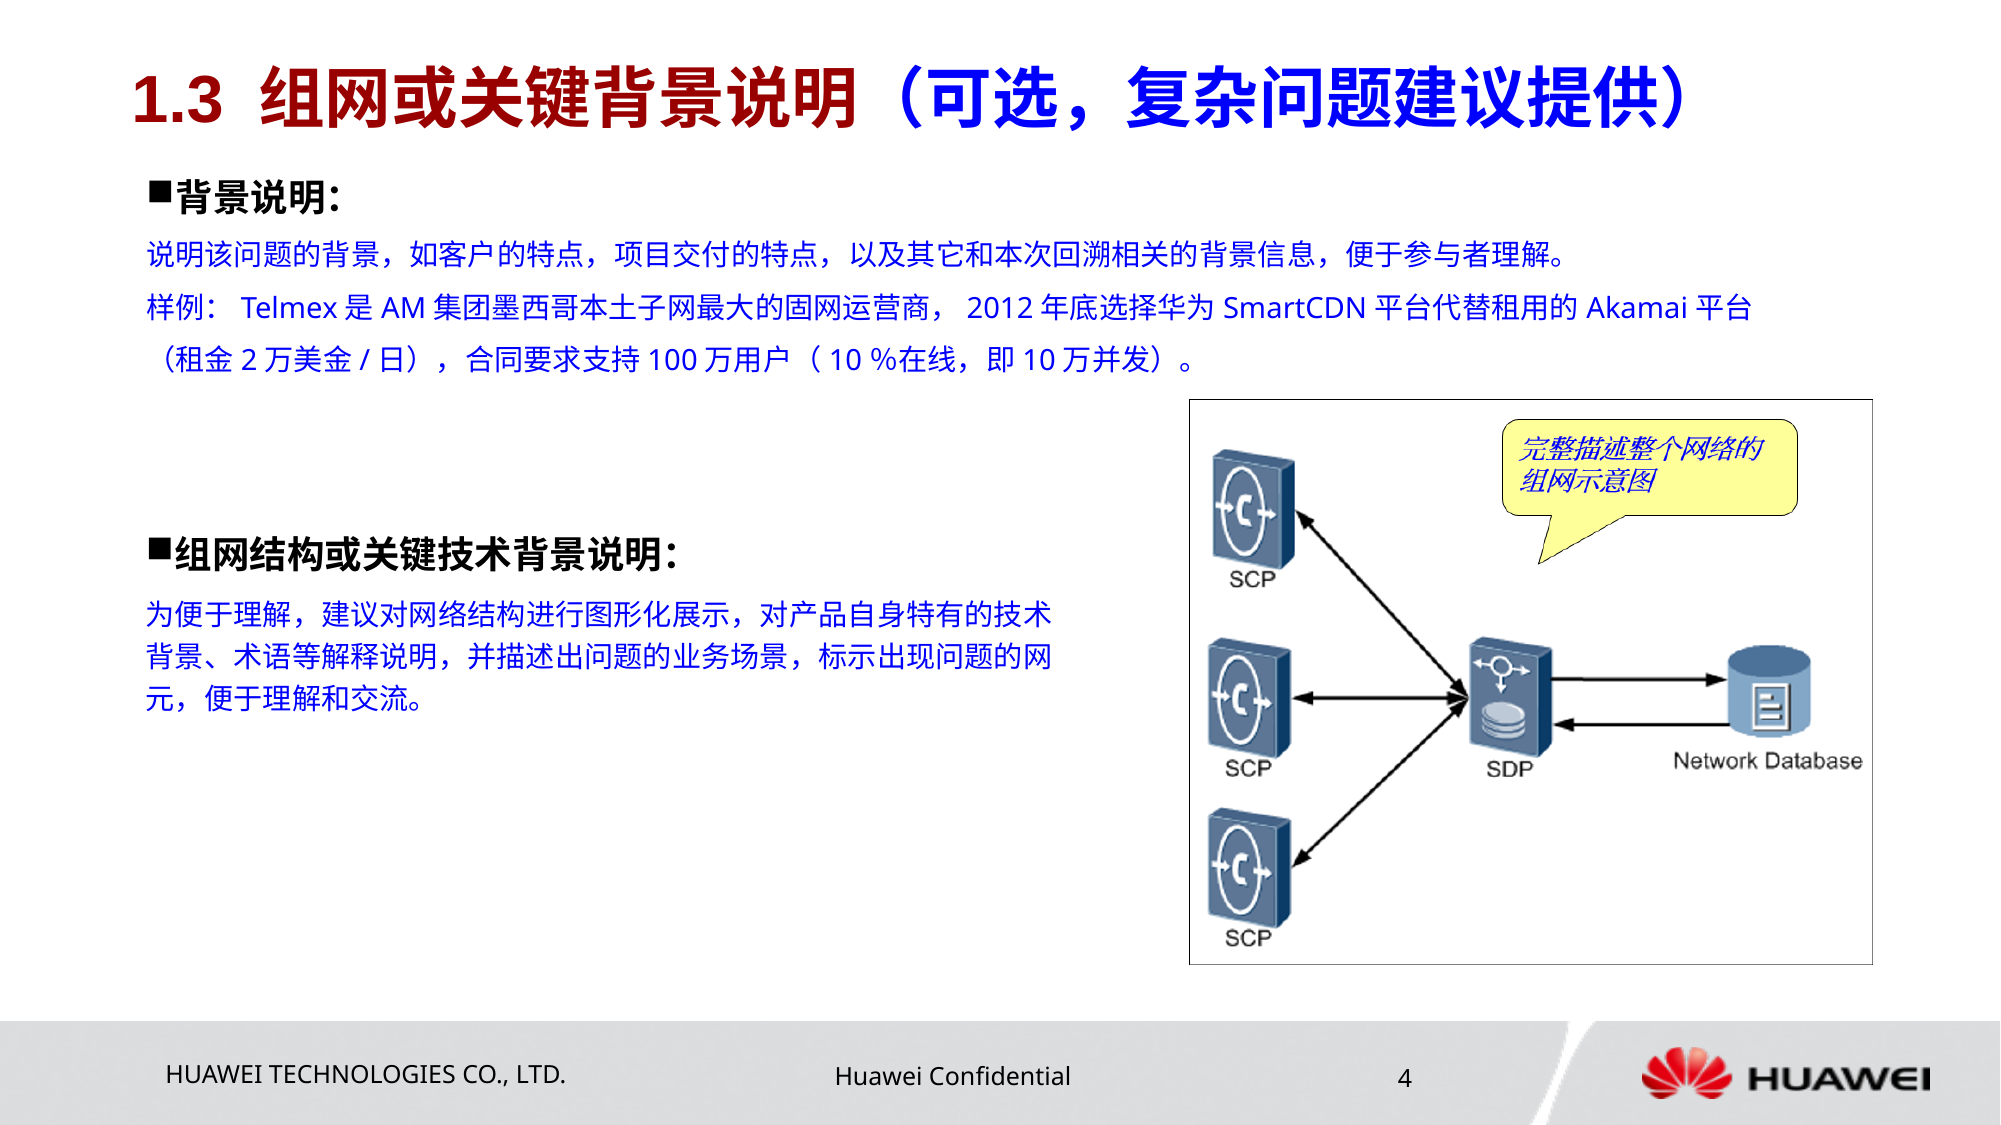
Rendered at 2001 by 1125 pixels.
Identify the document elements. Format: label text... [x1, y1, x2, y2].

picture [1188, 399, 1874, 966]
title 1.3 组网或关键背景说明（可选，复杂问题建议提供） [131, 44, 1756, 147]
list 背景说明： 说明该问题的背景，如客户的特点，项目交付的特点，以及其它和本次回溯相关的背景信息，便于参与者理解。 样例：Telmex是AM集团墨西哥本土子网最大的固网运营商，2012年底选择华为SmartCDN平台代替租用的Akamai平台（租金2万美金/日），合同要求支持100万用户（10％在线，即10万并发）。 [131, 0, 1827, 591]
text_box 组网结构或关键技术背景说明： 为便于理解，建议对网络结构进行图形化展示，对产品自身特有的技术背景、术语等解释说明，并描述出问题的业务场景，标示出现问题的网元，便于理解和交流。 [131, 515, 1071, 723]
picture [0, 1021, 2001, 1125]
